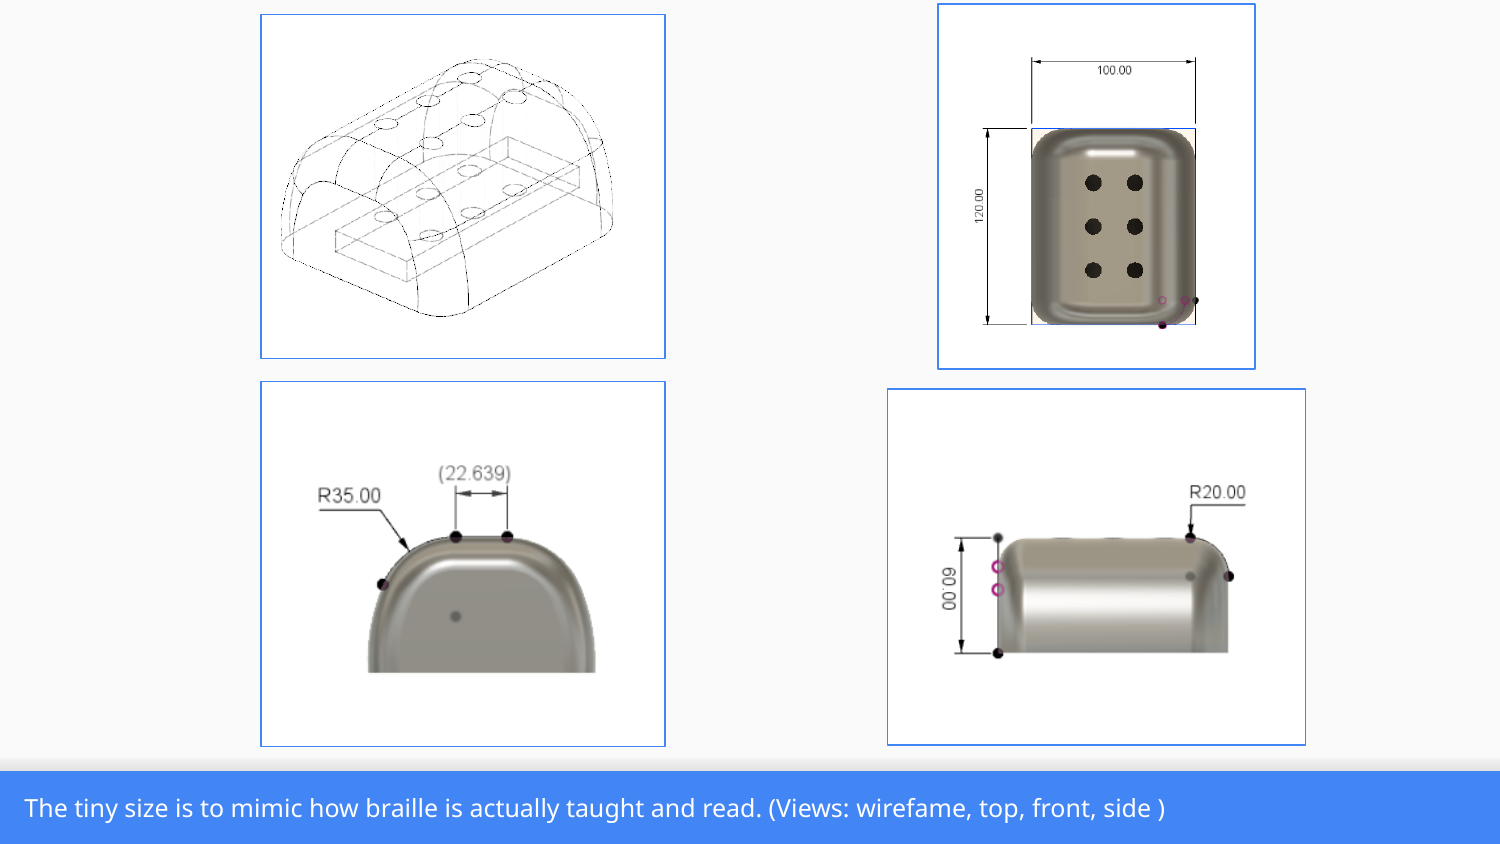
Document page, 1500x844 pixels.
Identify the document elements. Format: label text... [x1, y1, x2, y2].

picture [938, 4, 1255, 369]
picture [887, 389, 1306, 745]
picture [261, 382, 665, 747]
picture [261, 14, 665, 358]
list The tiny size is to mimic how braille is actually taught and read. (Views: wirefame, top, front, side ) [9, 770, 1385, 844]
